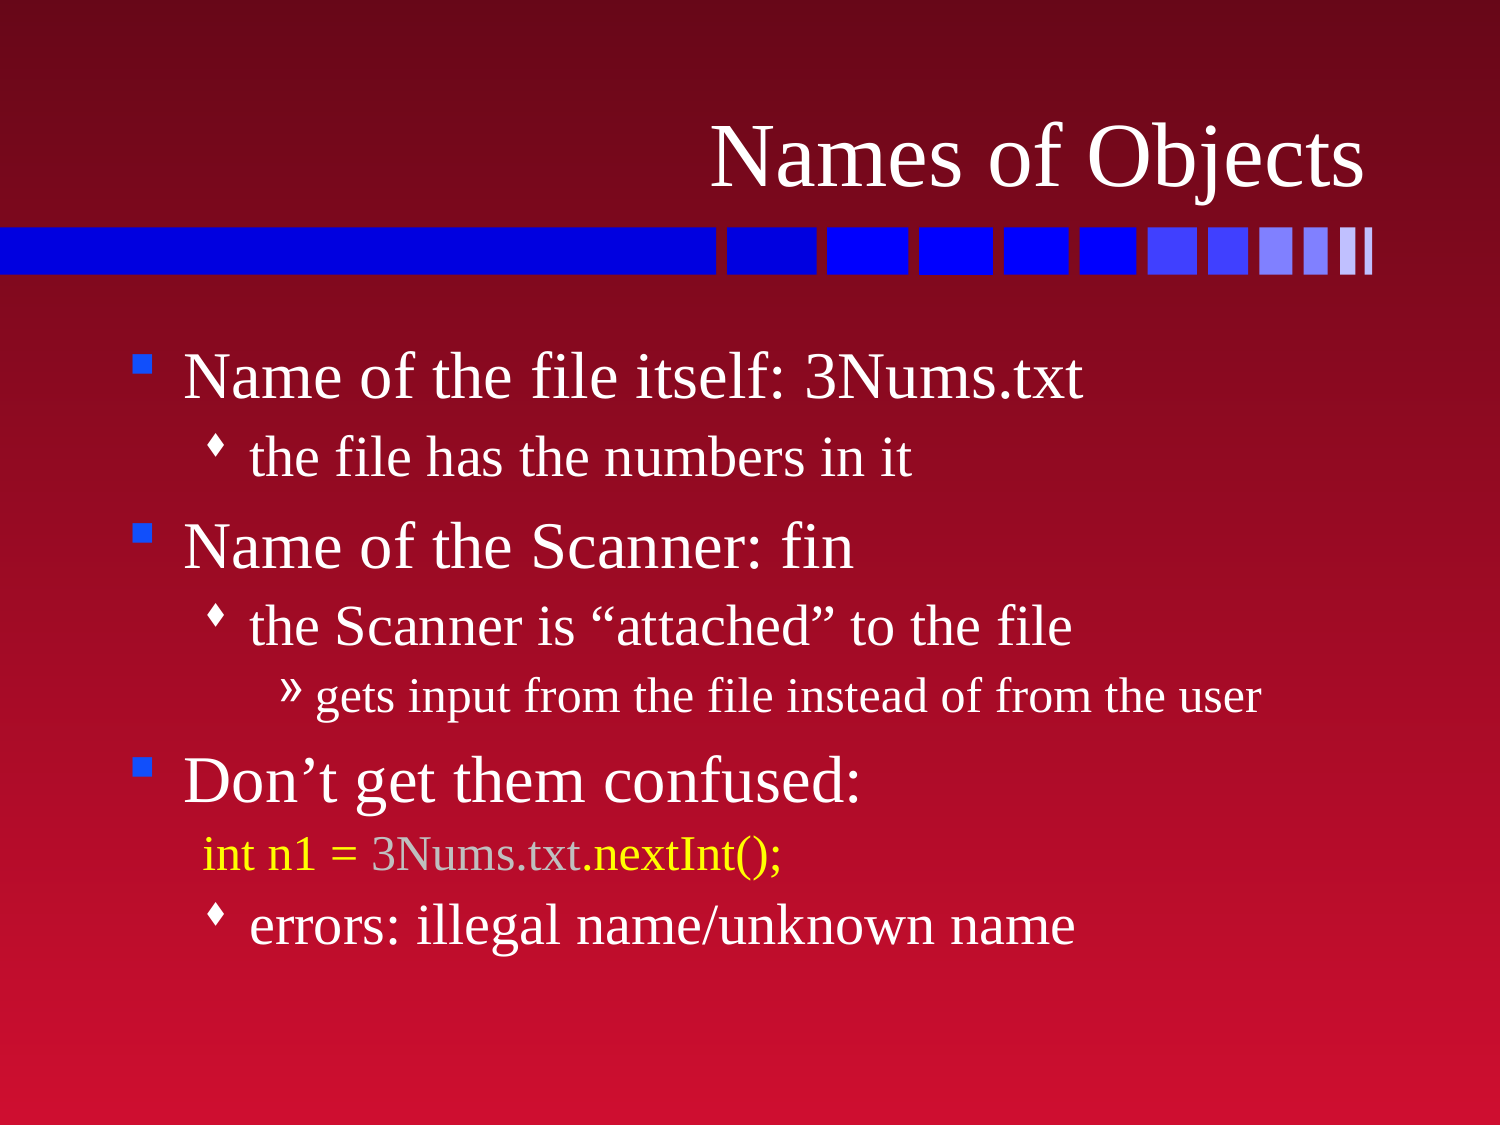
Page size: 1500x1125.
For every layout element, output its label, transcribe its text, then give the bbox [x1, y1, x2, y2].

title Names of Objects [109, 27, 1383, 213]
list Name of the file itself: 3Nums.txt the file has the numbers in it Name of the Scanner: fin the Scanner is “attached” to the file gets input from the file instead of from the user Don’t get them confused: int n1 = 3Nums.txt.nextInt(); errors: illegal name/unknown name [111, 324, 1388, 1001]
